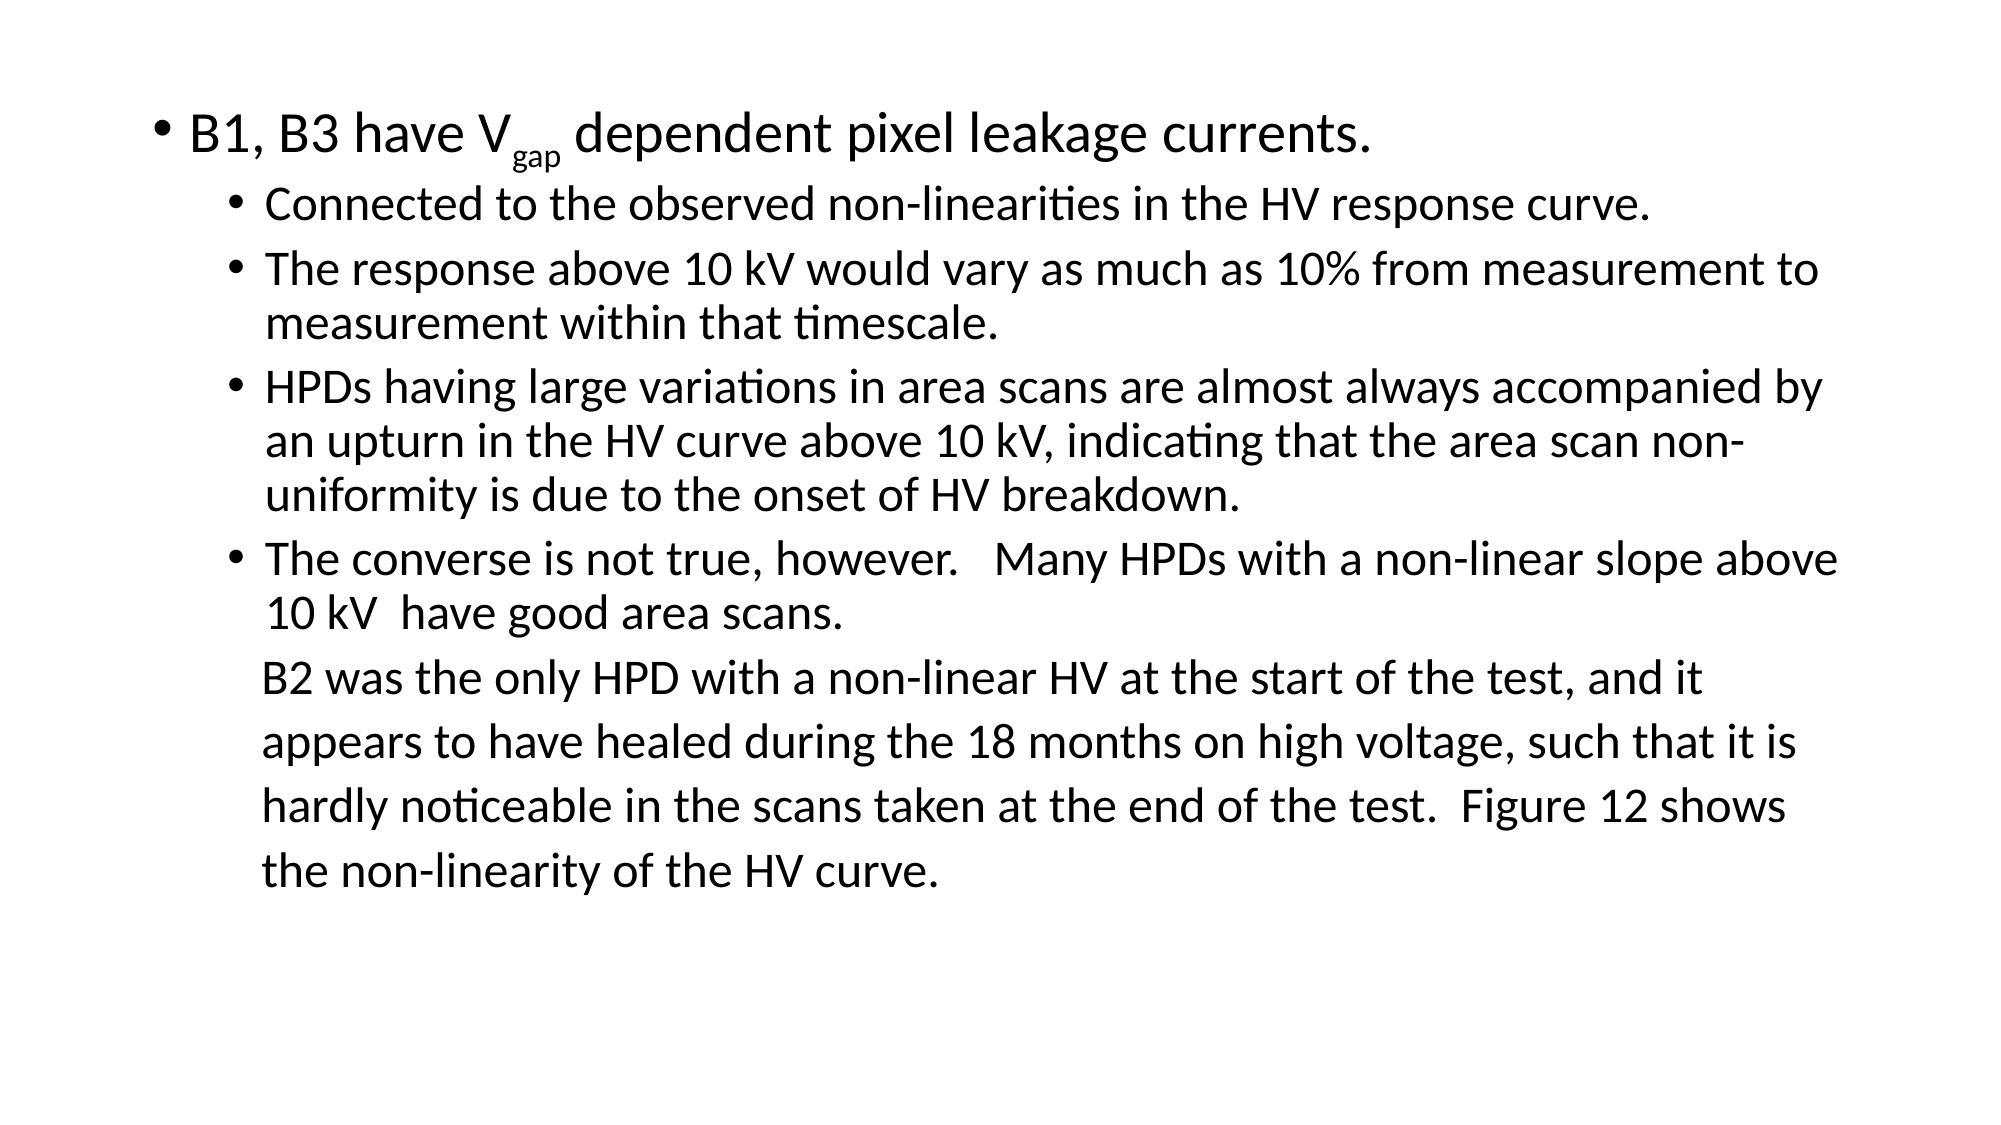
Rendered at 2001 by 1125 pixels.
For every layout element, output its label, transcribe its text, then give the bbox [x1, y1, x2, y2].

list B1, B3 have Vgap dependent pixel leakage currents. Connected to the observed non-linearities in the HV response curve. The response above 10 kV would vary as much as 10% from measurement to measurement within that timescale. HPDs having large variations in area scans are almost always accompanied by an upturn in the HV curve above 10 kV, indicating that the area scan non-uniformity is due to the onset of HV breakdown. The converse is not true, however. Many HPDs with a non-linear slope above 10 kV have good area scans. B2 was the only HPD with a non-linear HV at the start of the test, and it appears to have healed during the 18 months on high voltage, such that it is hardly noticeable in the scans taken at the end of the test. Figure 12 shows the non-linearity of the HV curve. [137, 88, 1863, 1014]
